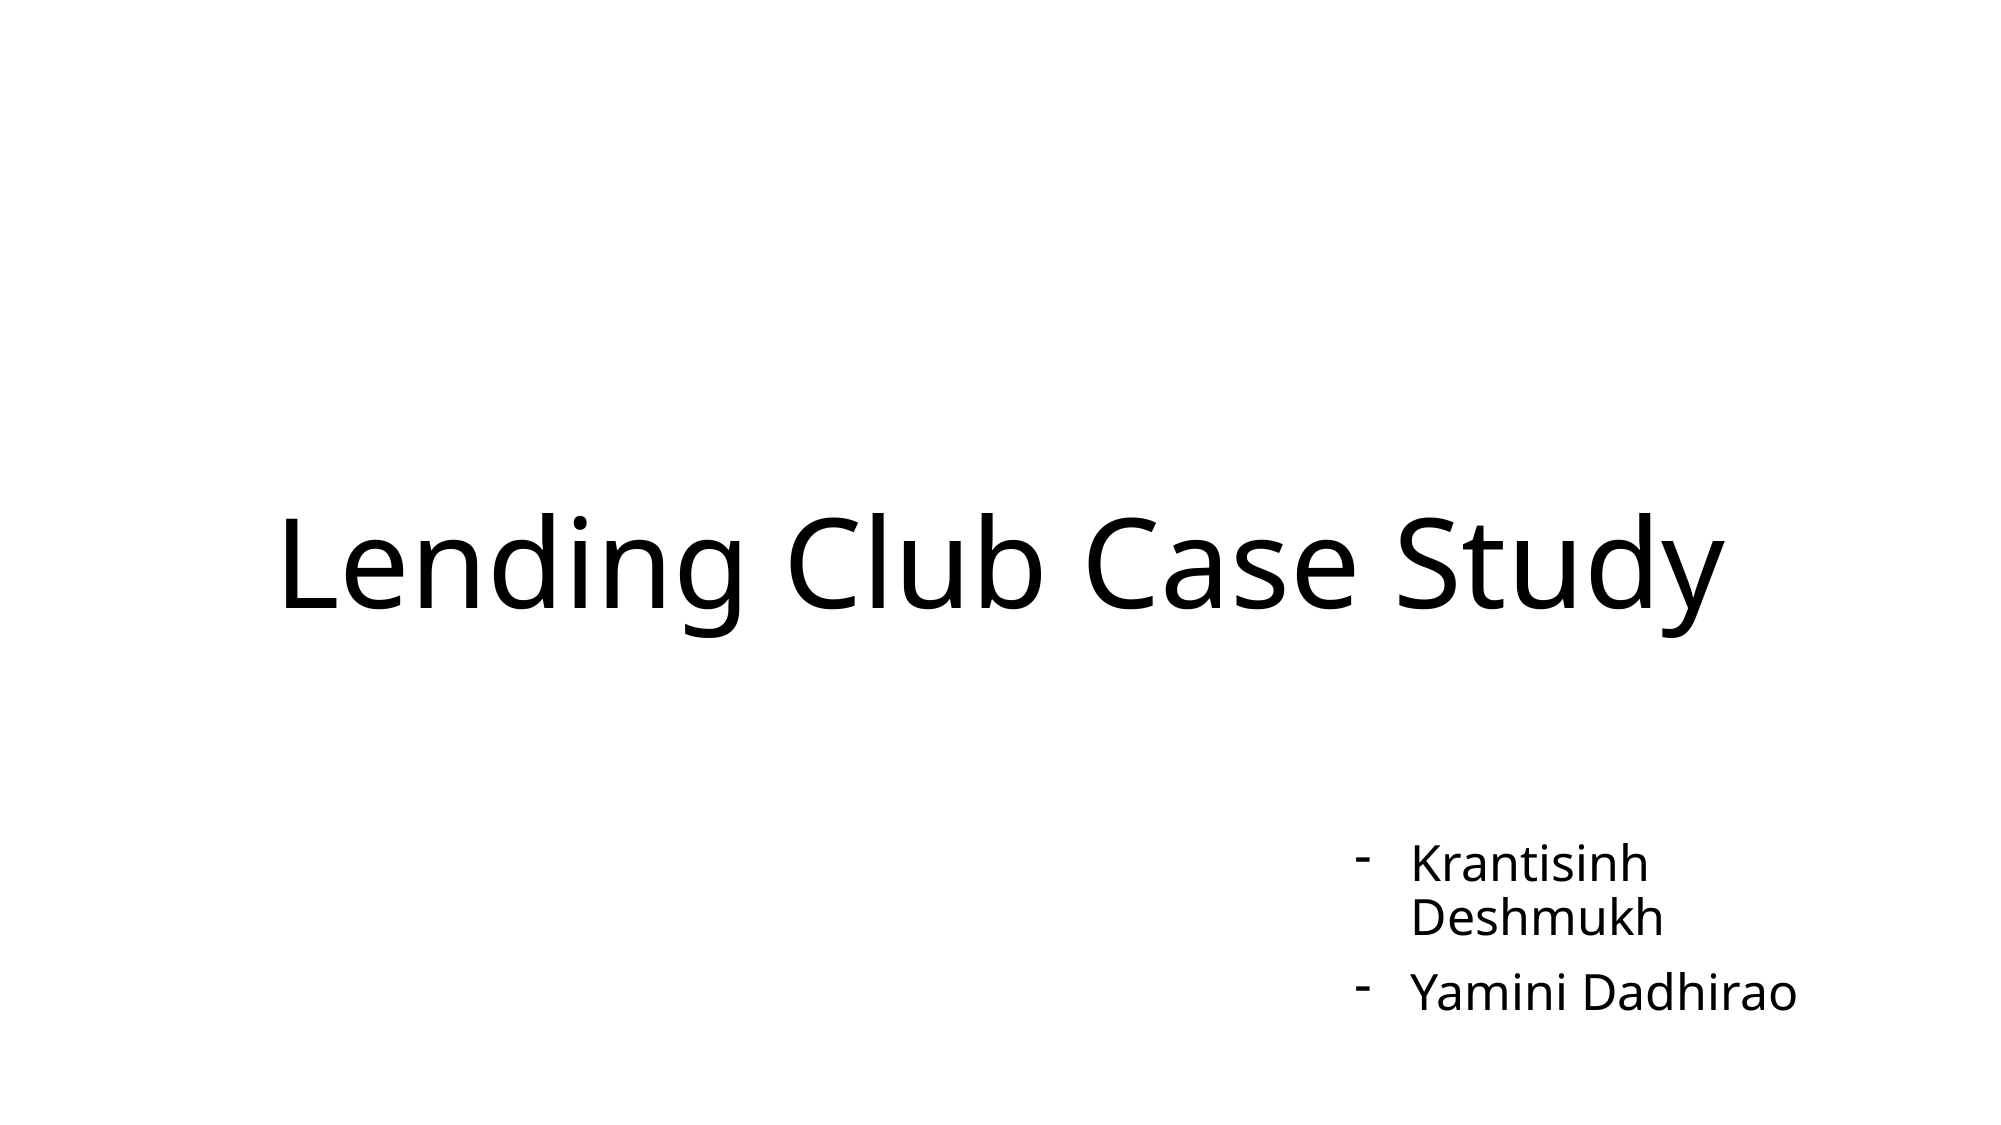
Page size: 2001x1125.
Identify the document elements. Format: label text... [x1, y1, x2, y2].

subtitle Krantisinh Deshmukh Yamini Dadhirao [1339, 830, 1897, 977]
title Lending Club Case Study [249, 481, 1750, 644]
